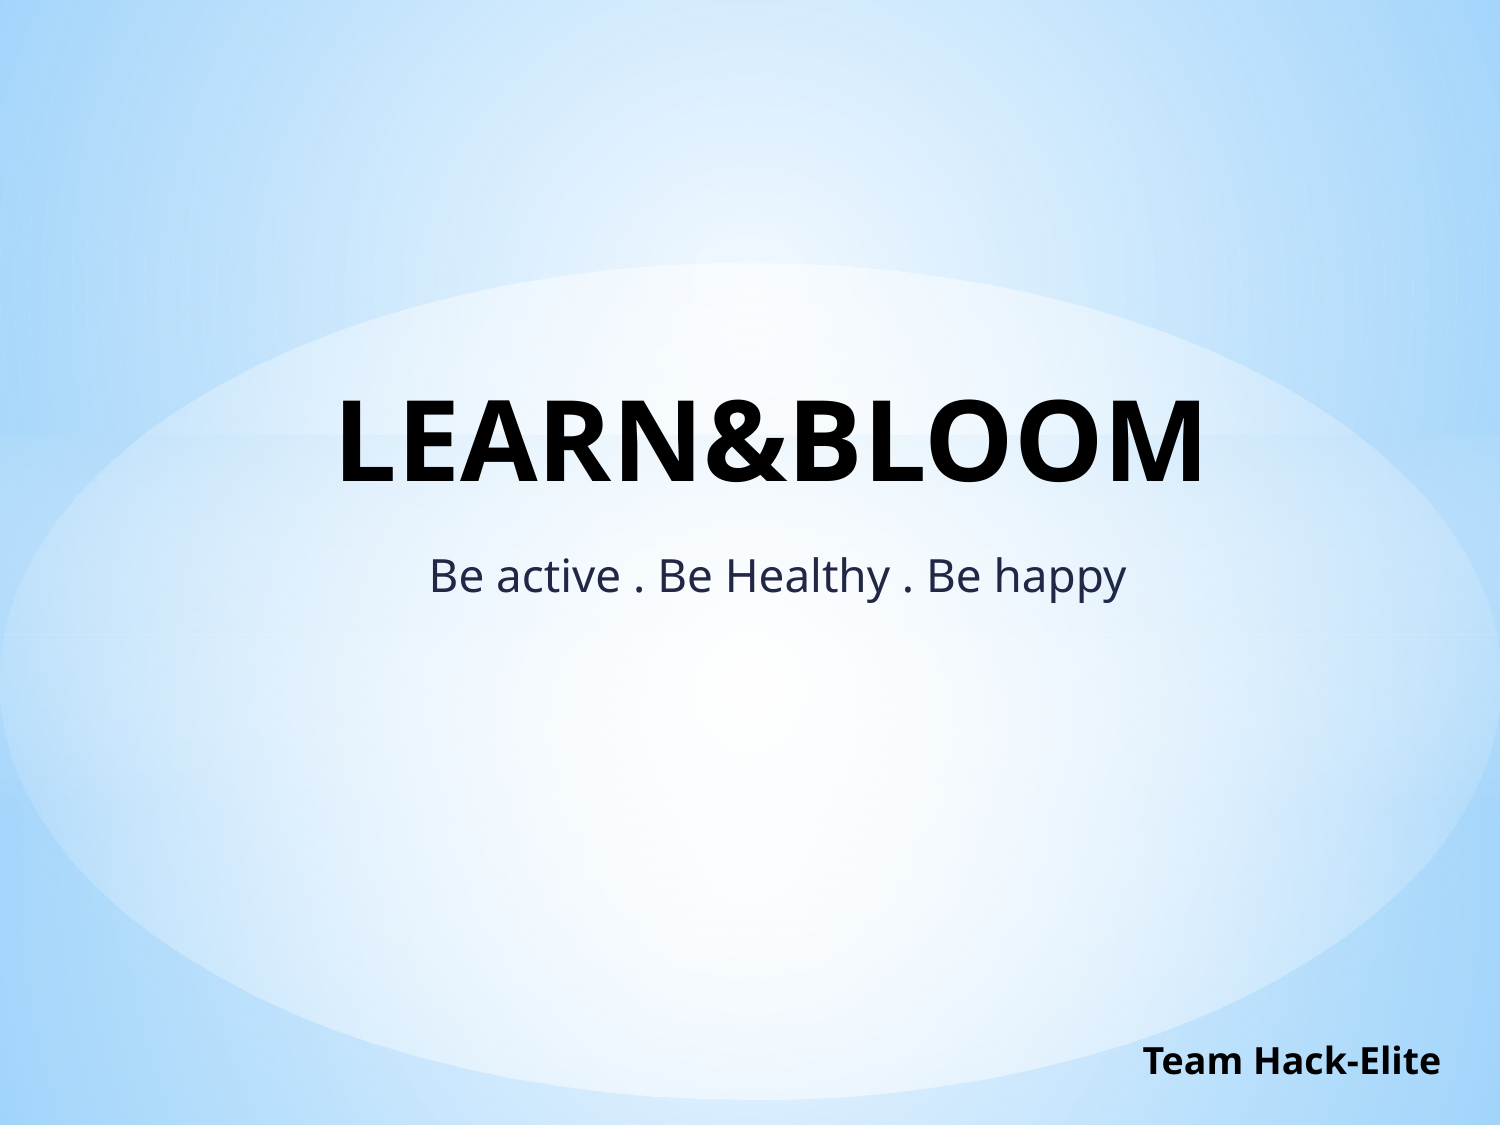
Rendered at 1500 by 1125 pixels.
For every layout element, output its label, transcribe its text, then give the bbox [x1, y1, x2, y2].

title LEARN&BLOOM [230, 361, 1408, 539]
text_box Team Hack-Elite [1128, 1029, 1459, 1090]
subtitle Be active . Be Healthy . Be happy [17, 538, 1483, 622]
